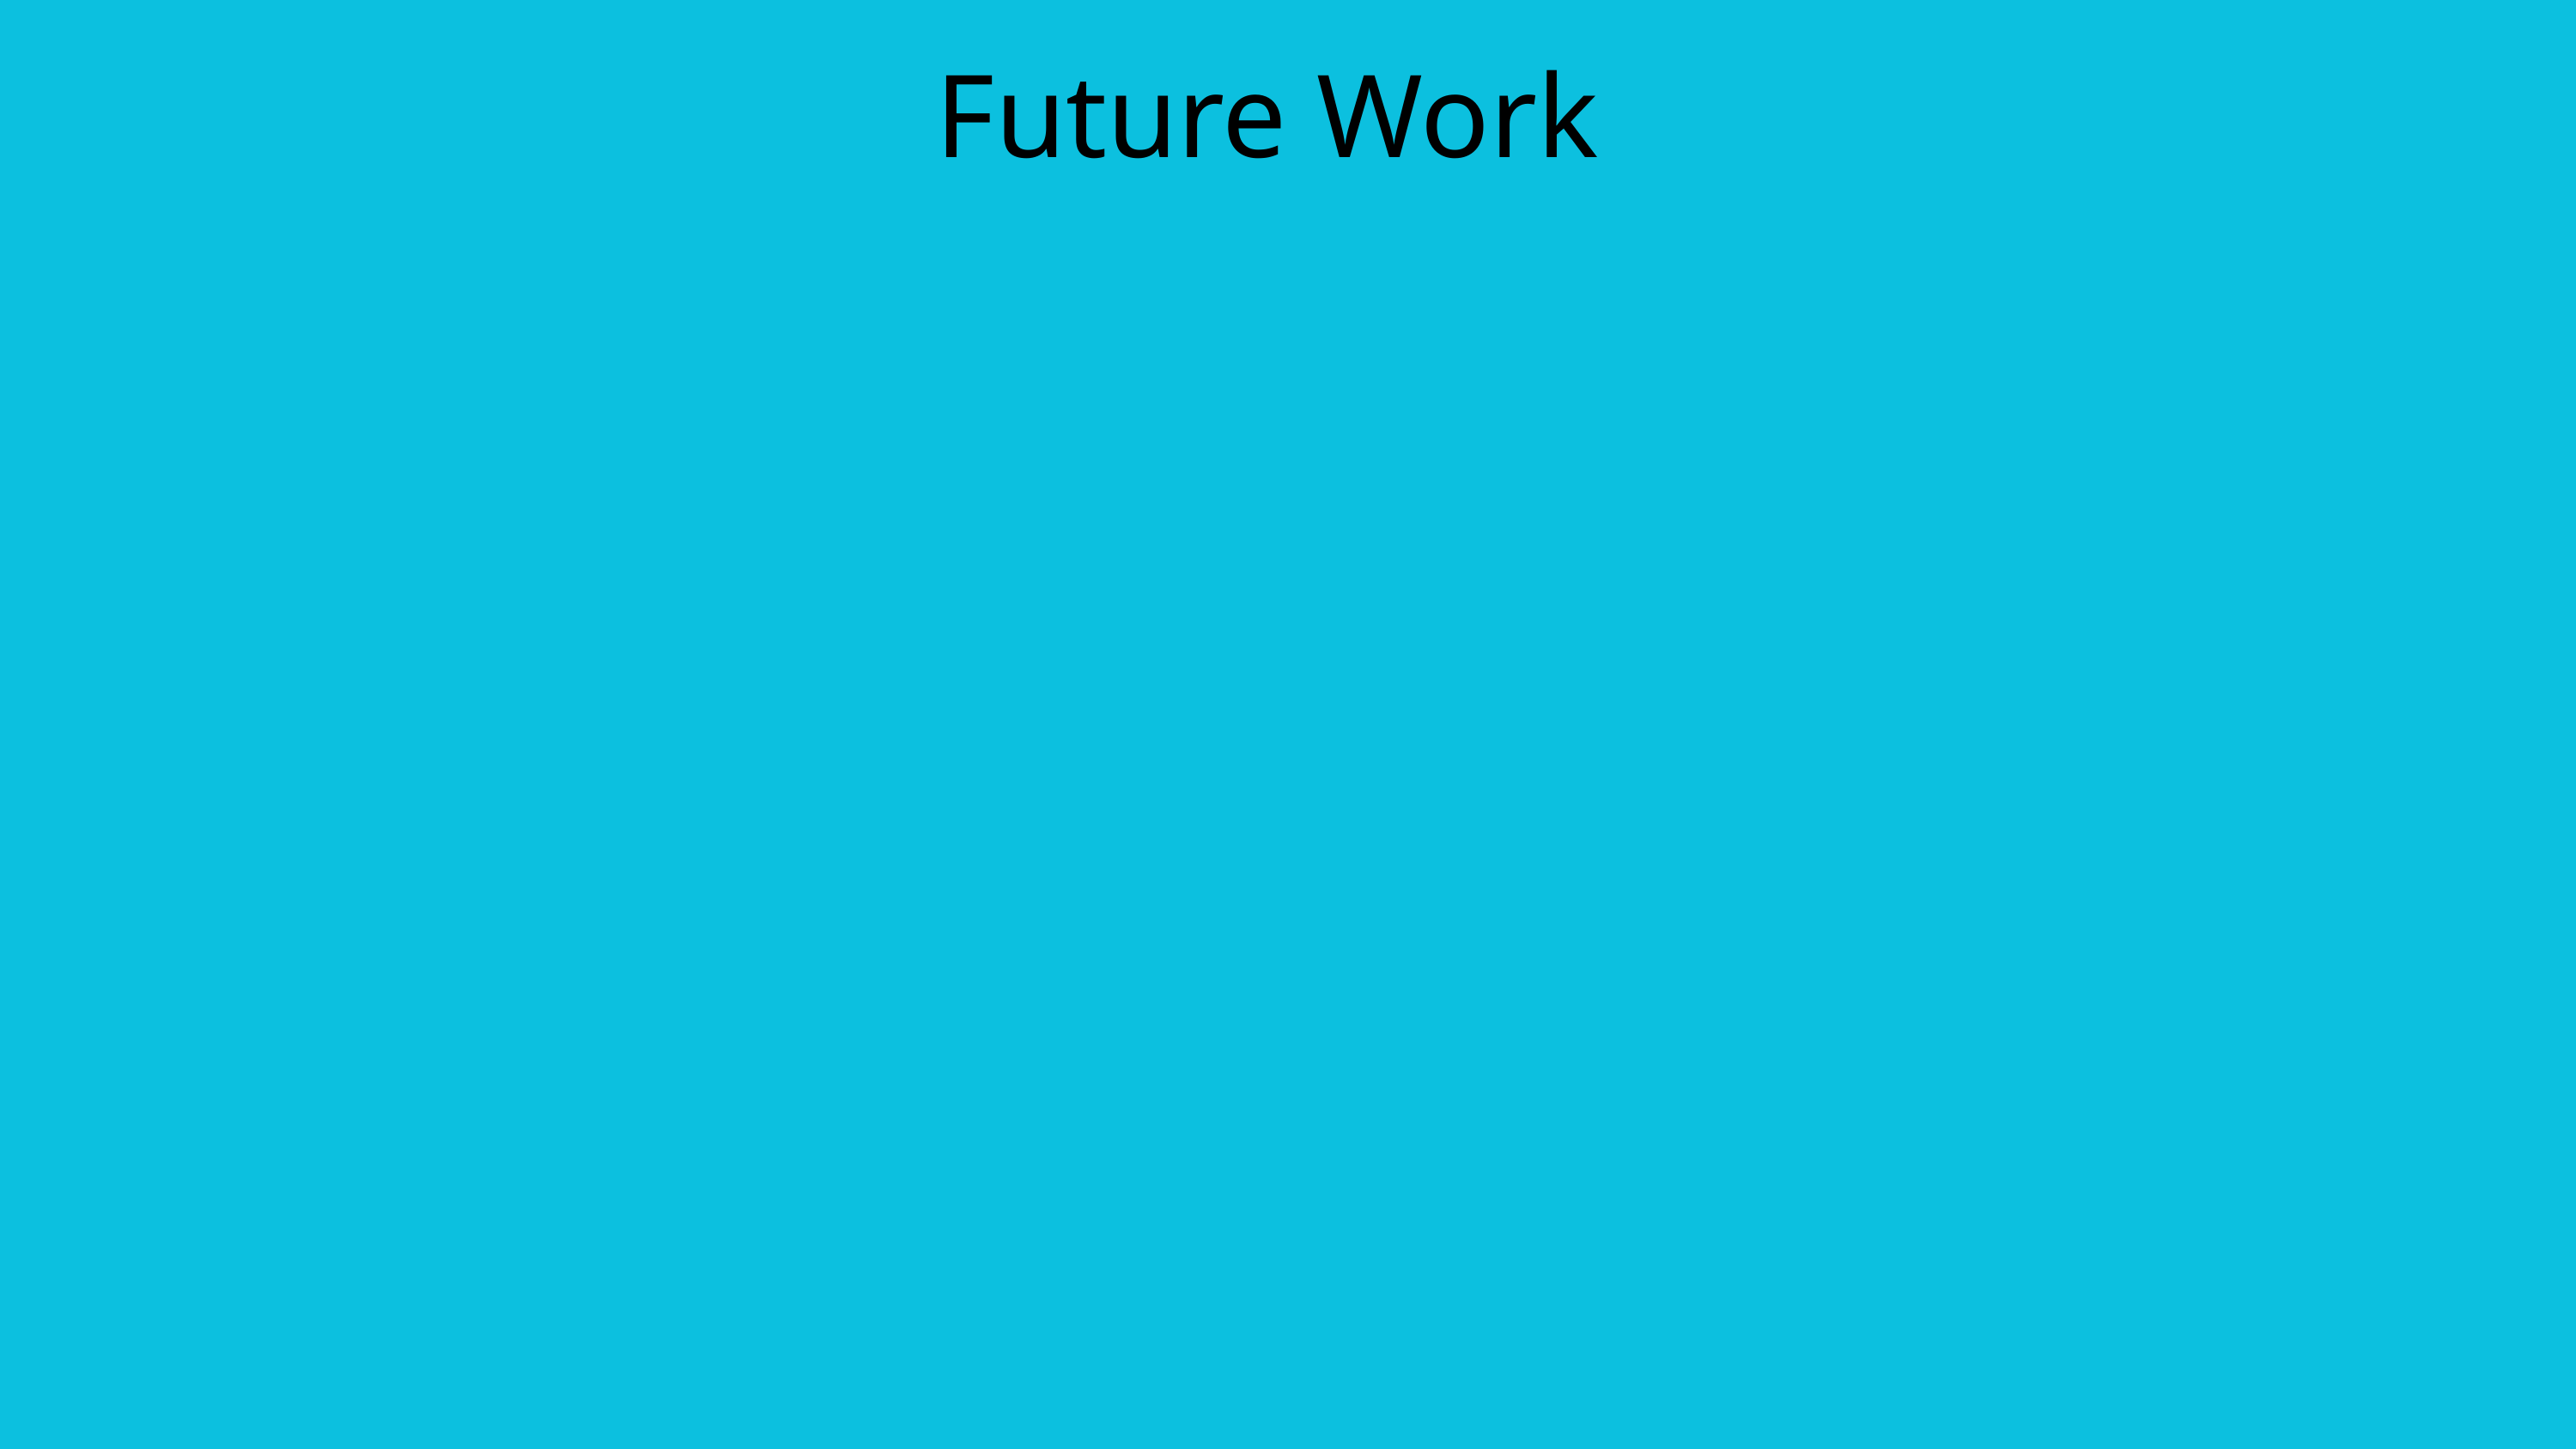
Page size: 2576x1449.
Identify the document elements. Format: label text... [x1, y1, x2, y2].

text_box Future Work [923, 20, 1612, 181]
